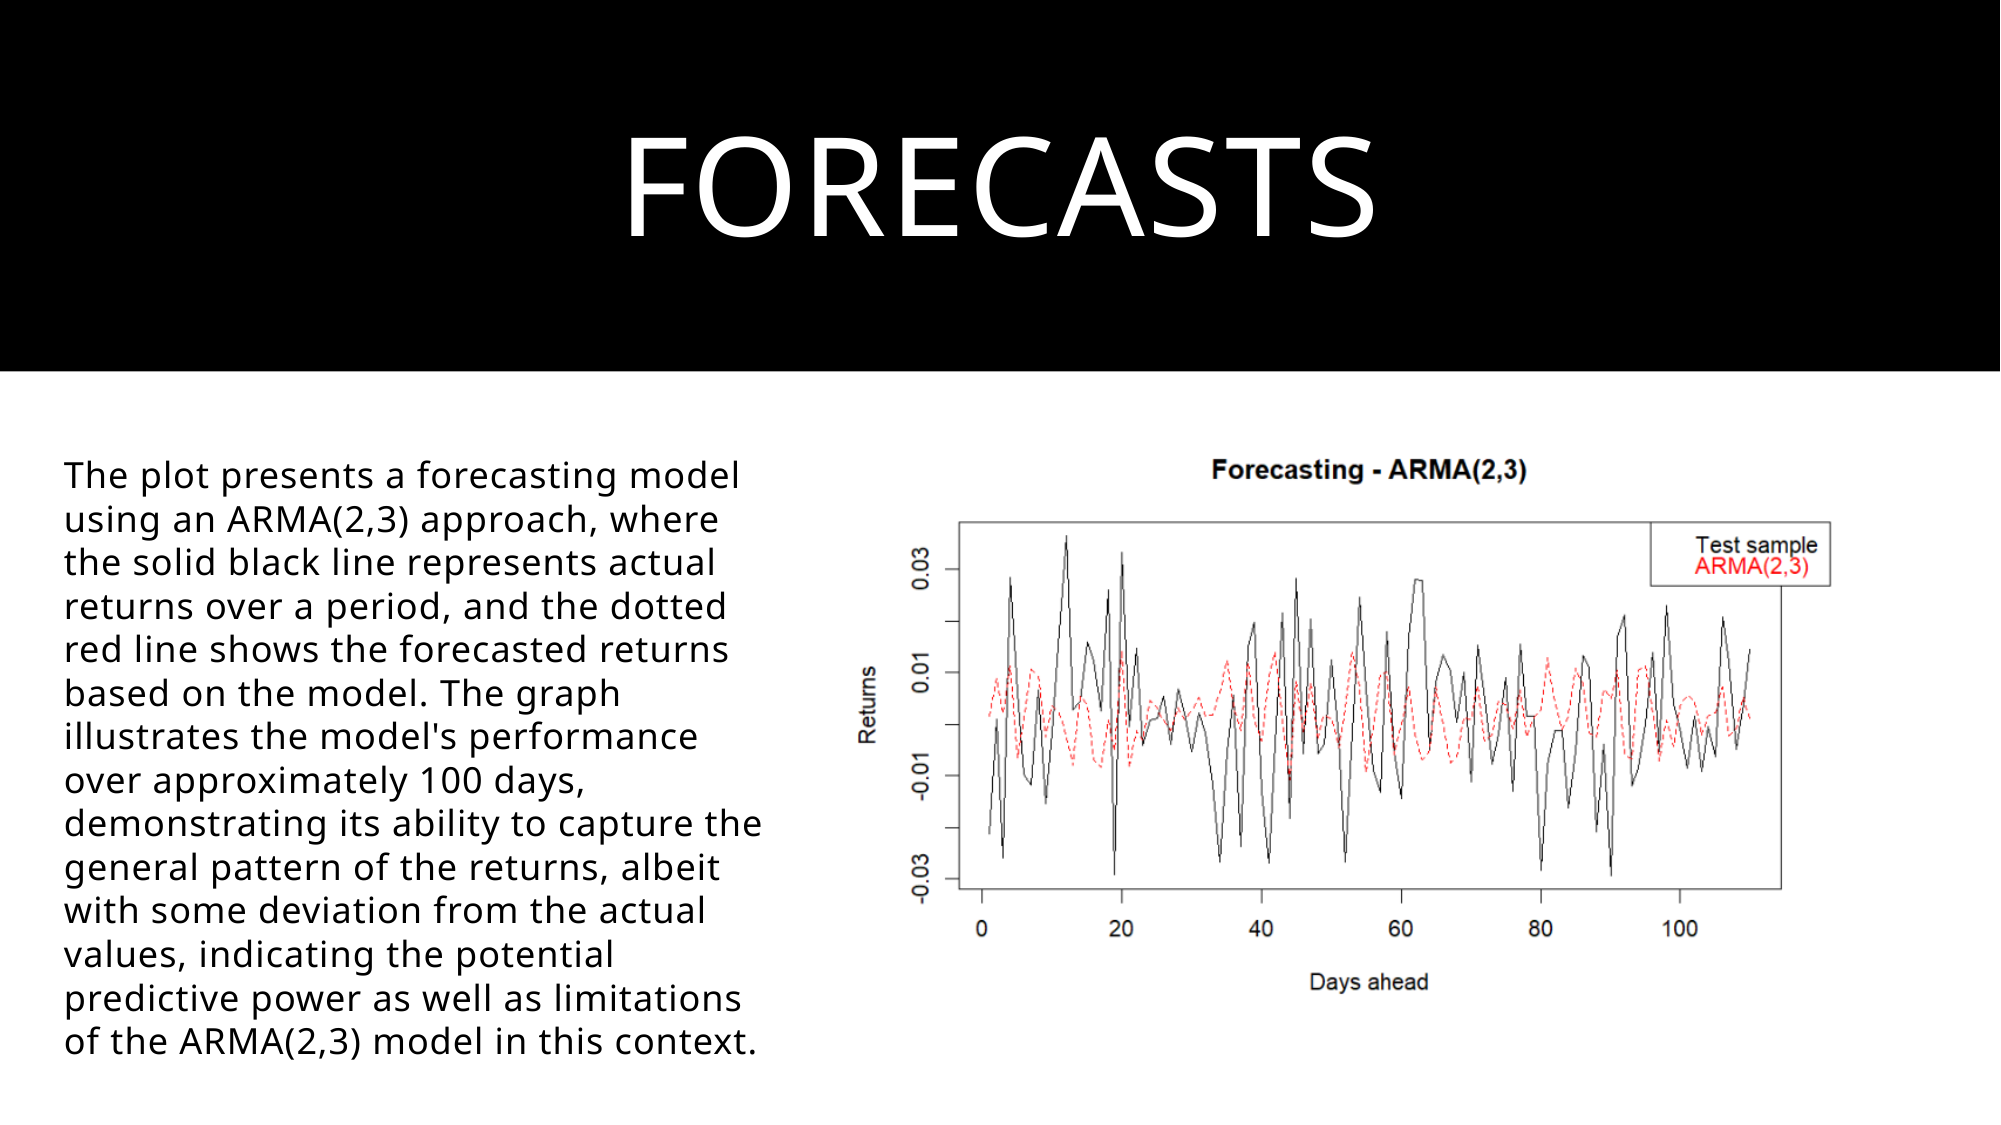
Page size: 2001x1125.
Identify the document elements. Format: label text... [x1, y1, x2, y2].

title forecasts [157, 52, 1842, 332]
list The plot presents a forecasting model using an ARMA(2,3) approach, where the solid black line represents actual returns over a period, and the dotted red line shows the forecasted returns based on the model. The graph illustrates the model's performance over approximately 100 days, demonstrating its ability to capture the general pattern of the returns, albeit with some deviation from the actual values, indicating the potential predictive power as well as limitations of the ARMA(2,3) model in this context. [48, 425, 783, 1089]
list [856, 425, 1836, 1015]
